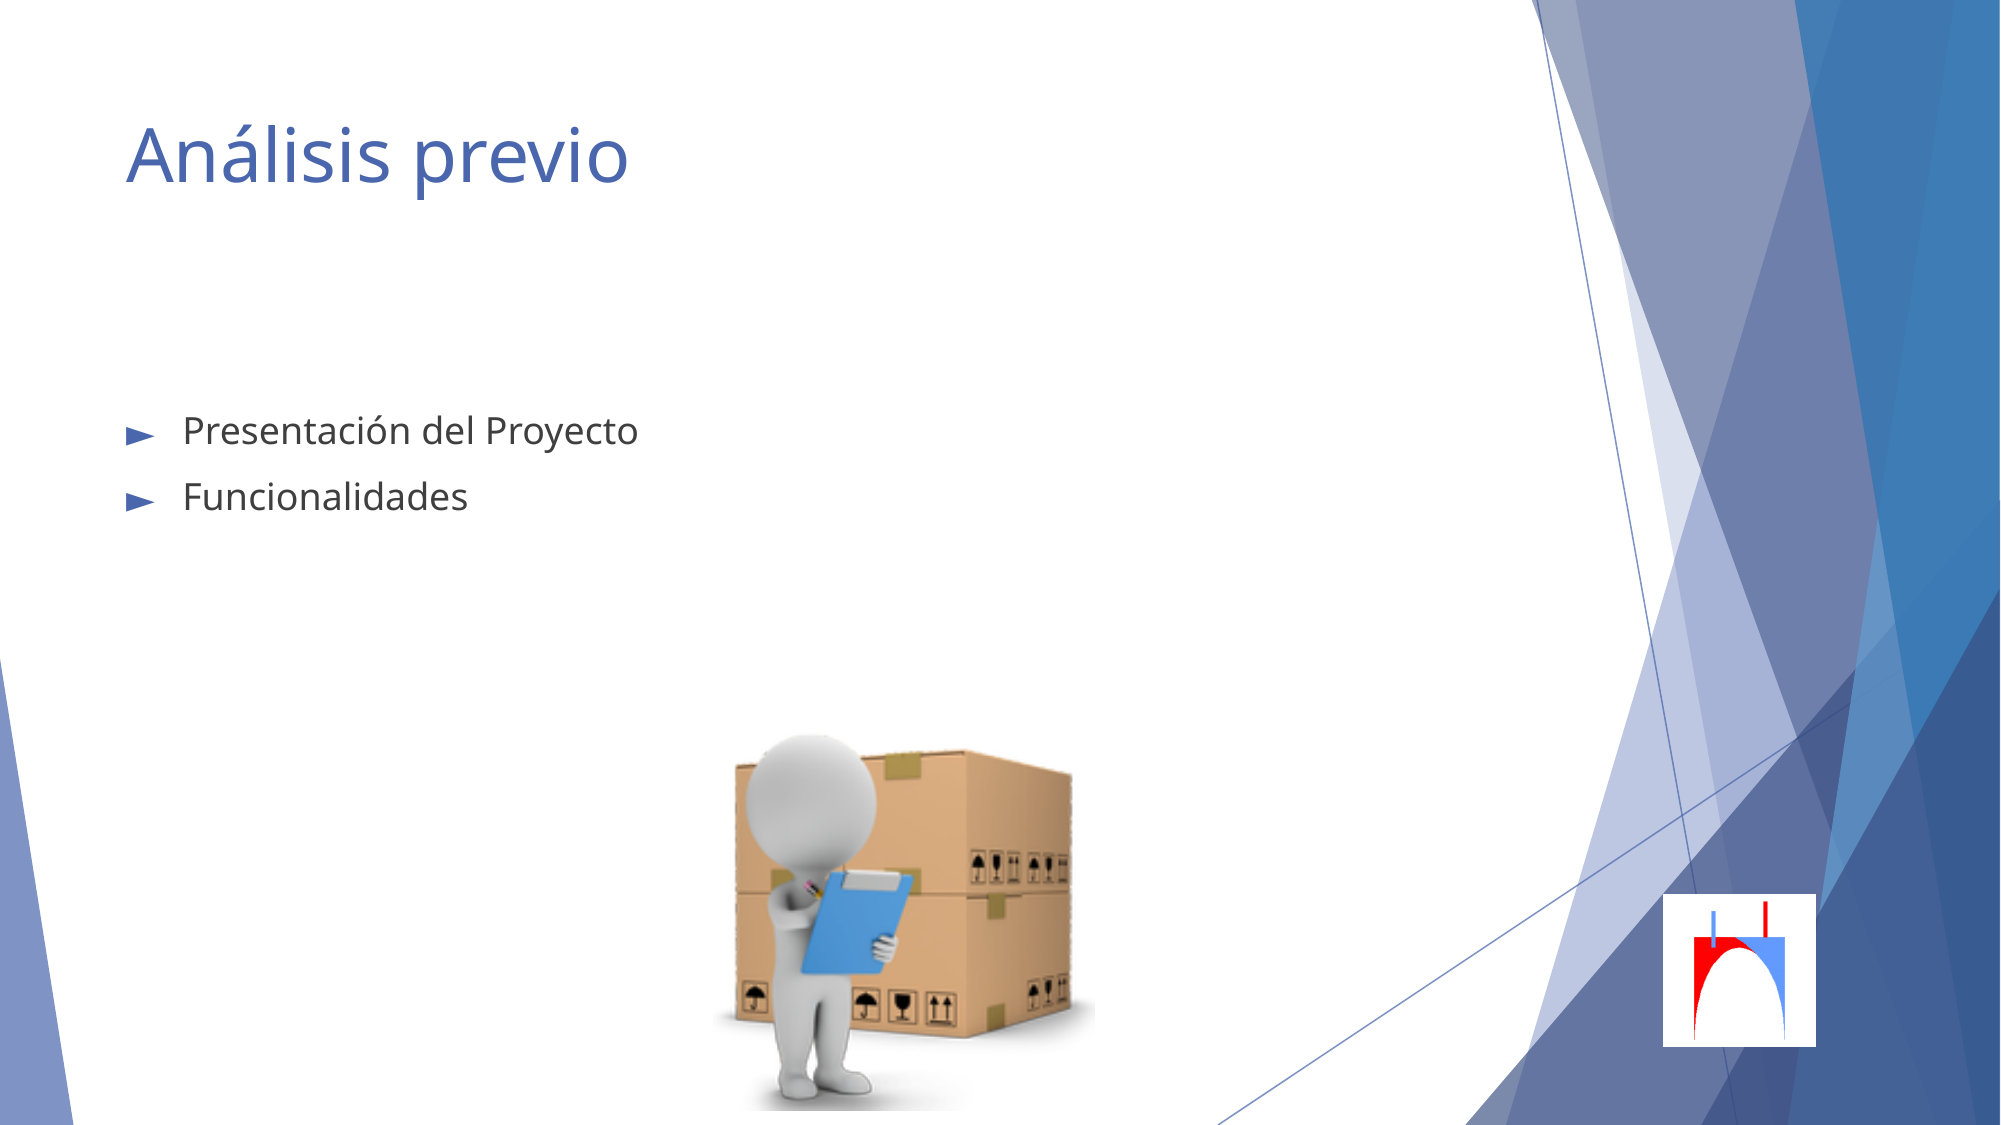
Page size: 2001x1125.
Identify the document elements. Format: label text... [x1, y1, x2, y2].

picture [1662, 893, 1816, 1048]
list Presentación del Proyecto Funcionalidades [111, 354, 1522, 992]
picture [712, 729, 1095, 1112]
title Análisis previo [111, 99, 1522, 317]
